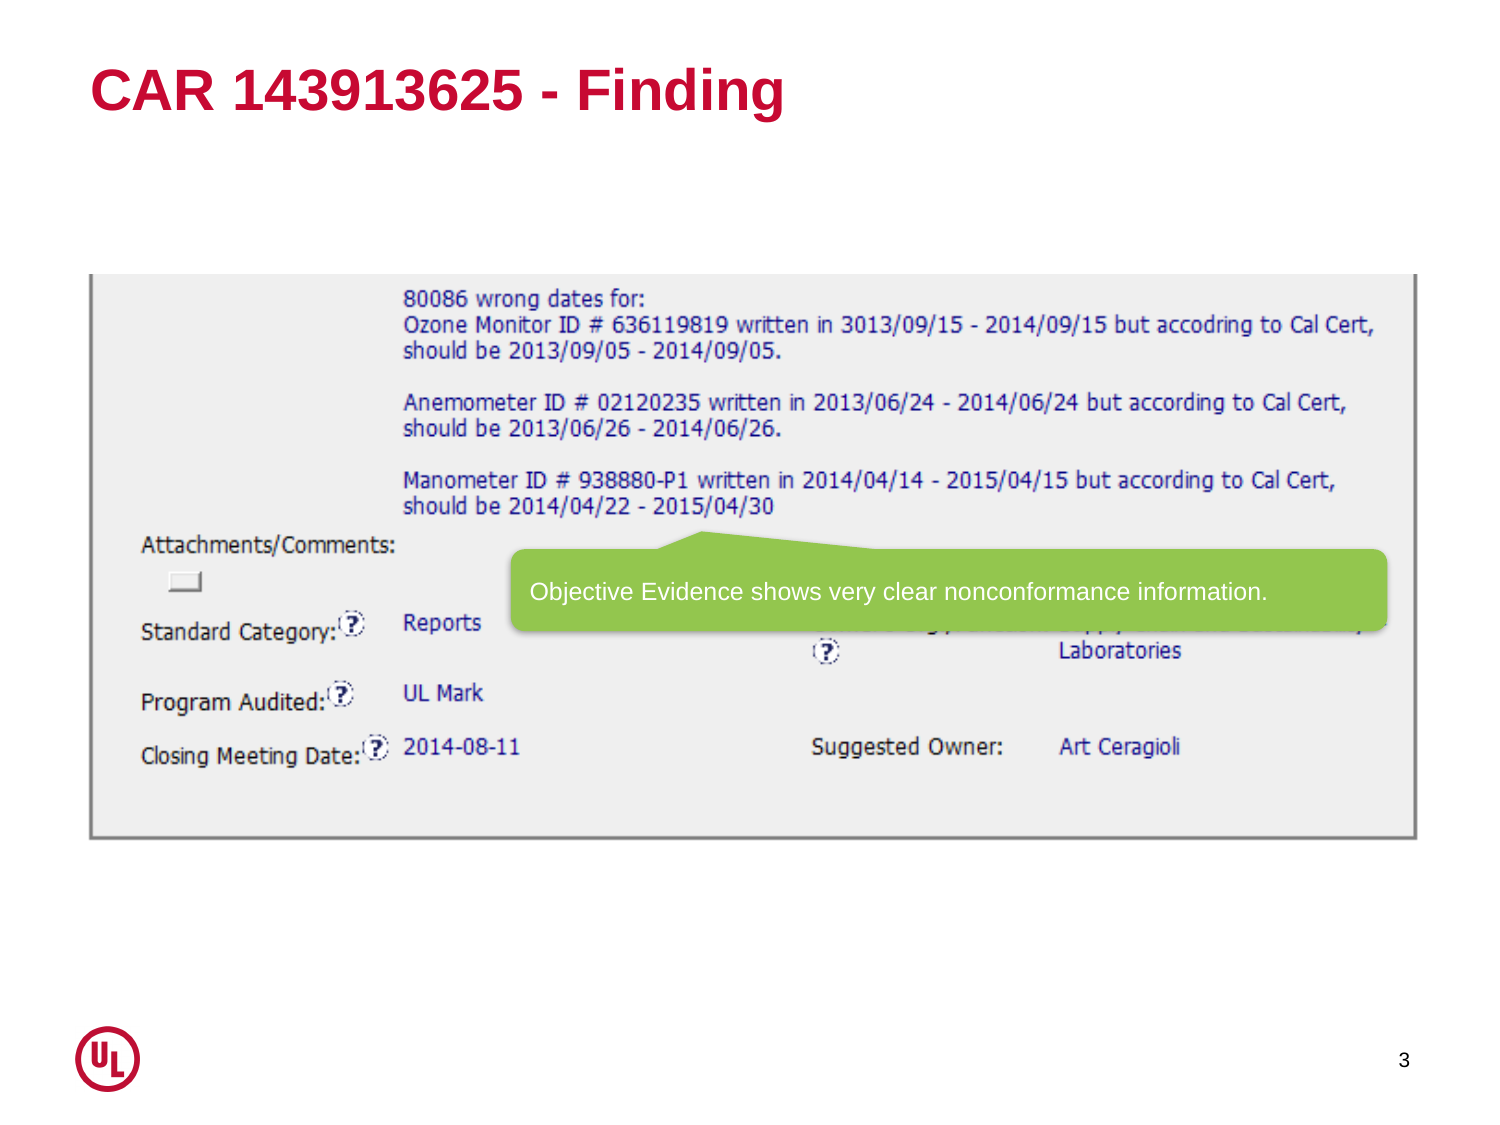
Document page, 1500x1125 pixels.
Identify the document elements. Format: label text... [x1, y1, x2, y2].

slide_number 3 [1319, 1029, 1425, 1090]
title CAR 143913625 - Finding [74, 44, 1426, 233]
picture [75, 1026, 140, 1092]
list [84, 274, 1426, 844]
